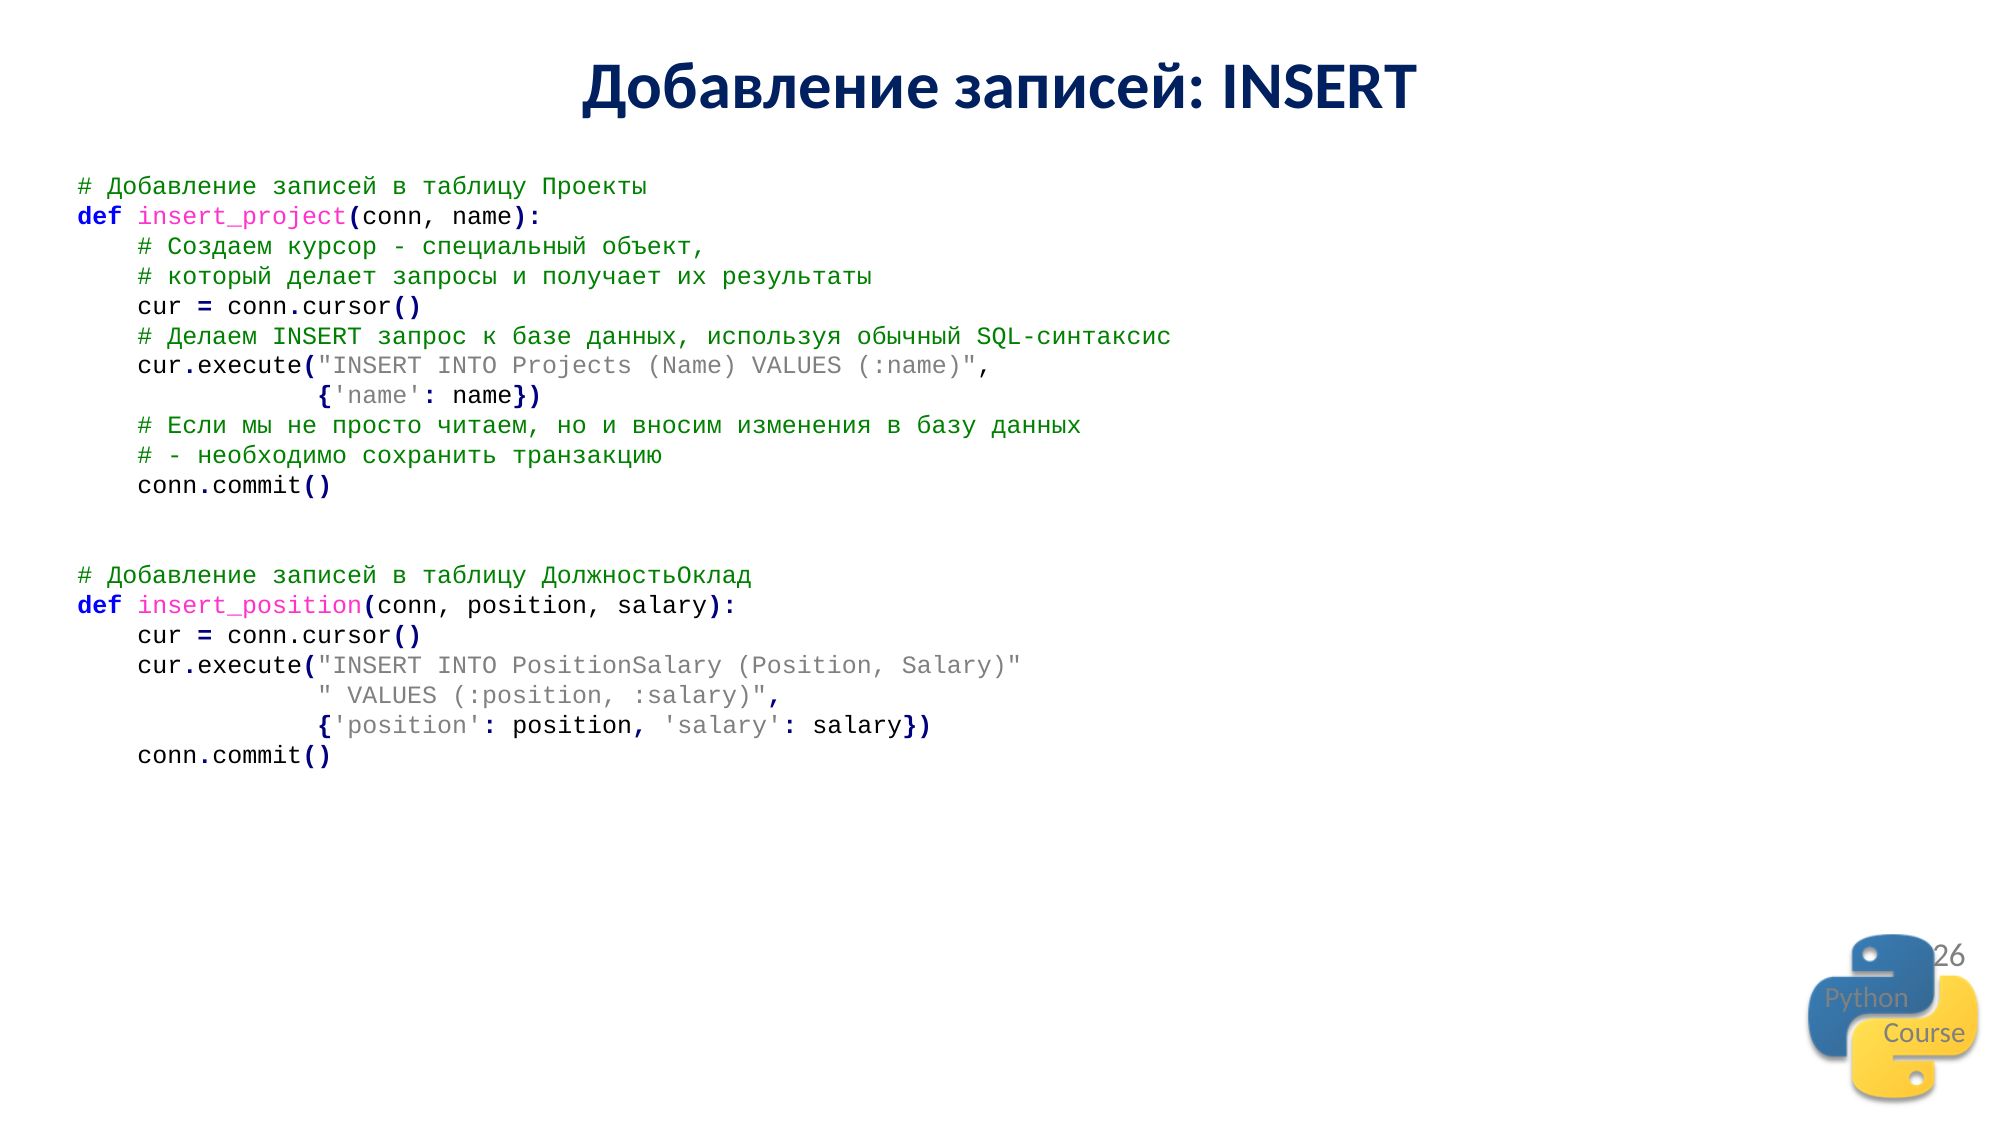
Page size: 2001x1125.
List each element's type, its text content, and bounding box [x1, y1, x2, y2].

title Добавление записей: INSERT [0, 34, 2000, 149]
picture [1801, 932, 1985, 1110]
picture [1936, 947, 1944, 961]
text_box # Добавление записей в таблицу Проекты def insert_project(conn, name): # Создаем курсор - специальный объект, # который делает запросы и получает их результаты cur = conn.cursor() # Делаем INSERT запрос к базе данных, используя обычный SQL-синтаксис cur.execute("INSERT INTO Projects (Name) VALUES (:name)", {'name': name}) # Если мы не просто читаем, но и вносим изменения в базу данных # - необходимо сохранить транзакцию conn.commit() # Добавление записей в таблицу ДолжностьОклад def insert_position(conn, position, salary): cur = conn.cursor() cur.execute("INSERT INTO PositionSalary (Position, Salary)" " VALUES (:position, :salary)", {'position': position, 'salary': salary}) conn.commit() [62, 162, 1936, 1097]
